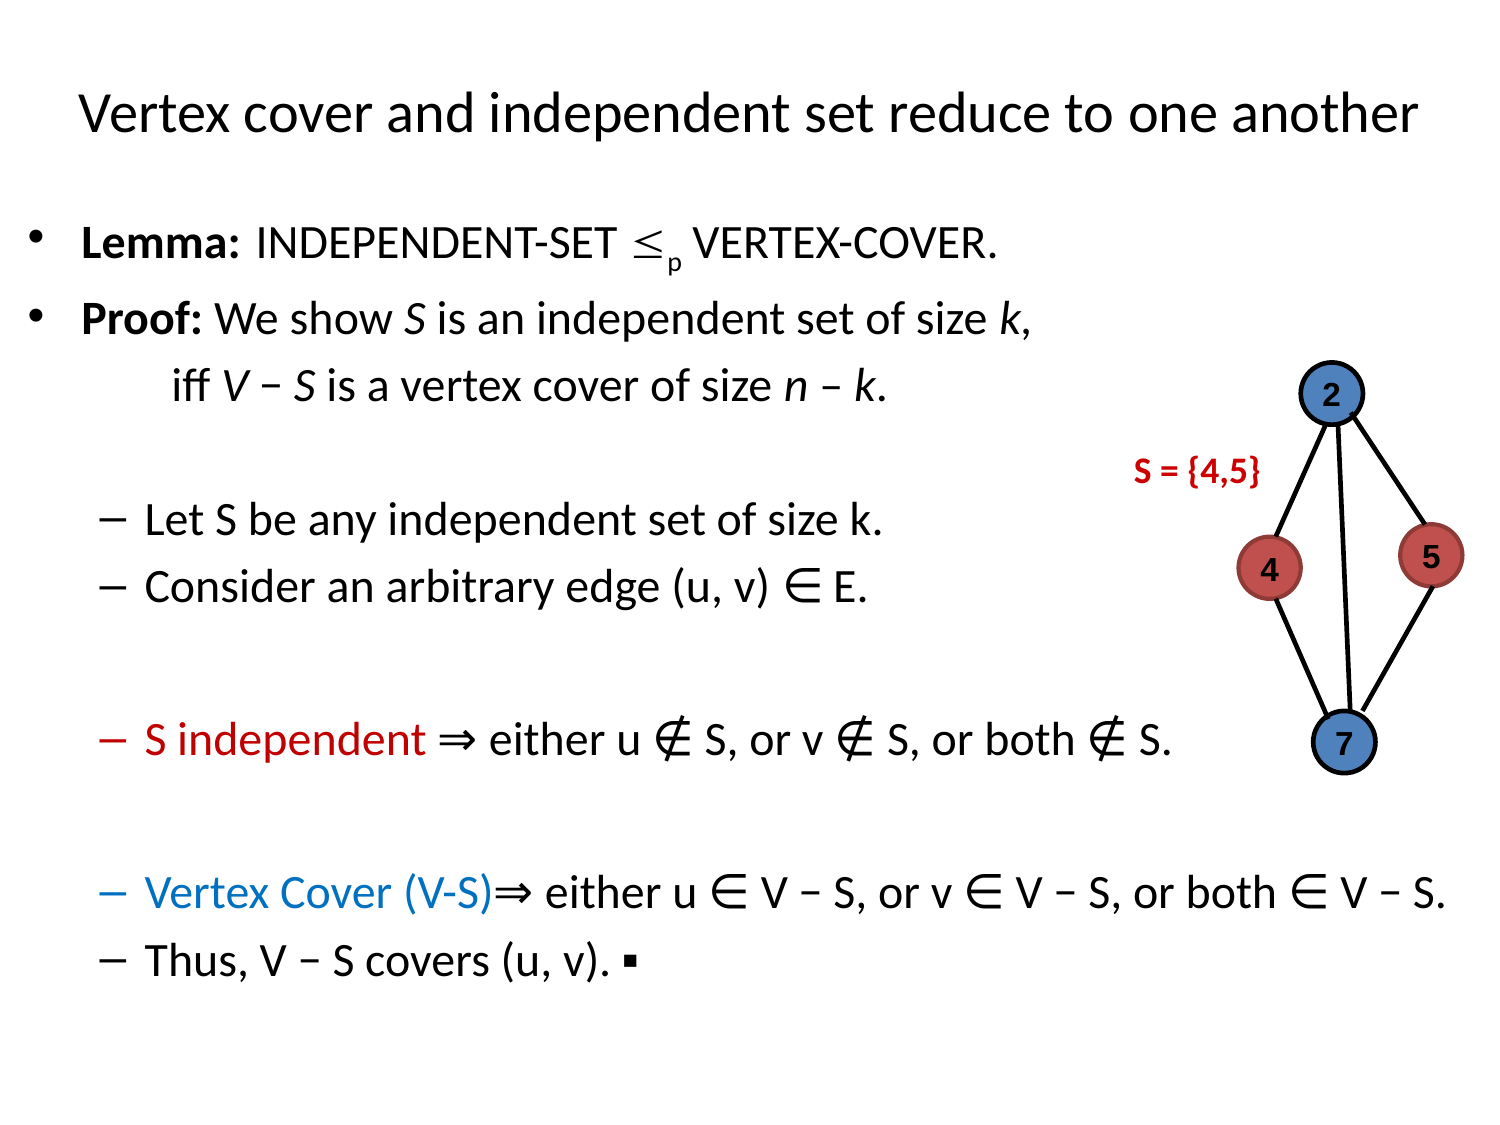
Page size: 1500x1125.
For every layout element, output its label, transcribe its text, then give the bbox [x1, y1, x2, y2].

list Lemma: INDEPENDENT-SET p VERTEX-COVER. Proof: We show S is an independent set of size k, iff V − S is a vertex cover of size n – k. Let S be any independent set of size k. Consider an arbitrary edge (u, v) ∈ E. S independent ⇒ either u ∉ S, or v ∉ S, or both ∉ S. Vertex Cover (V-S)⇒ either u ∈ V − S, or v ∈ V − S, or both ∈ V − S. Thus, V − S covers (u, v). ▪ [12, 187, 1500, 1005]
text_box 5 [1398, 522, 1465, 589]
title Vertex cover and independent set reduce to one another [37, 50, 1475, 168]
text_box 4 [1236, 534, 1303, 601]
text_box 2 [1300, 362, 1363, 425]
text_box 7 [1313, 710, 1376, 774]
text_box S = {4,5} [1119, 438, 1308, 498]
